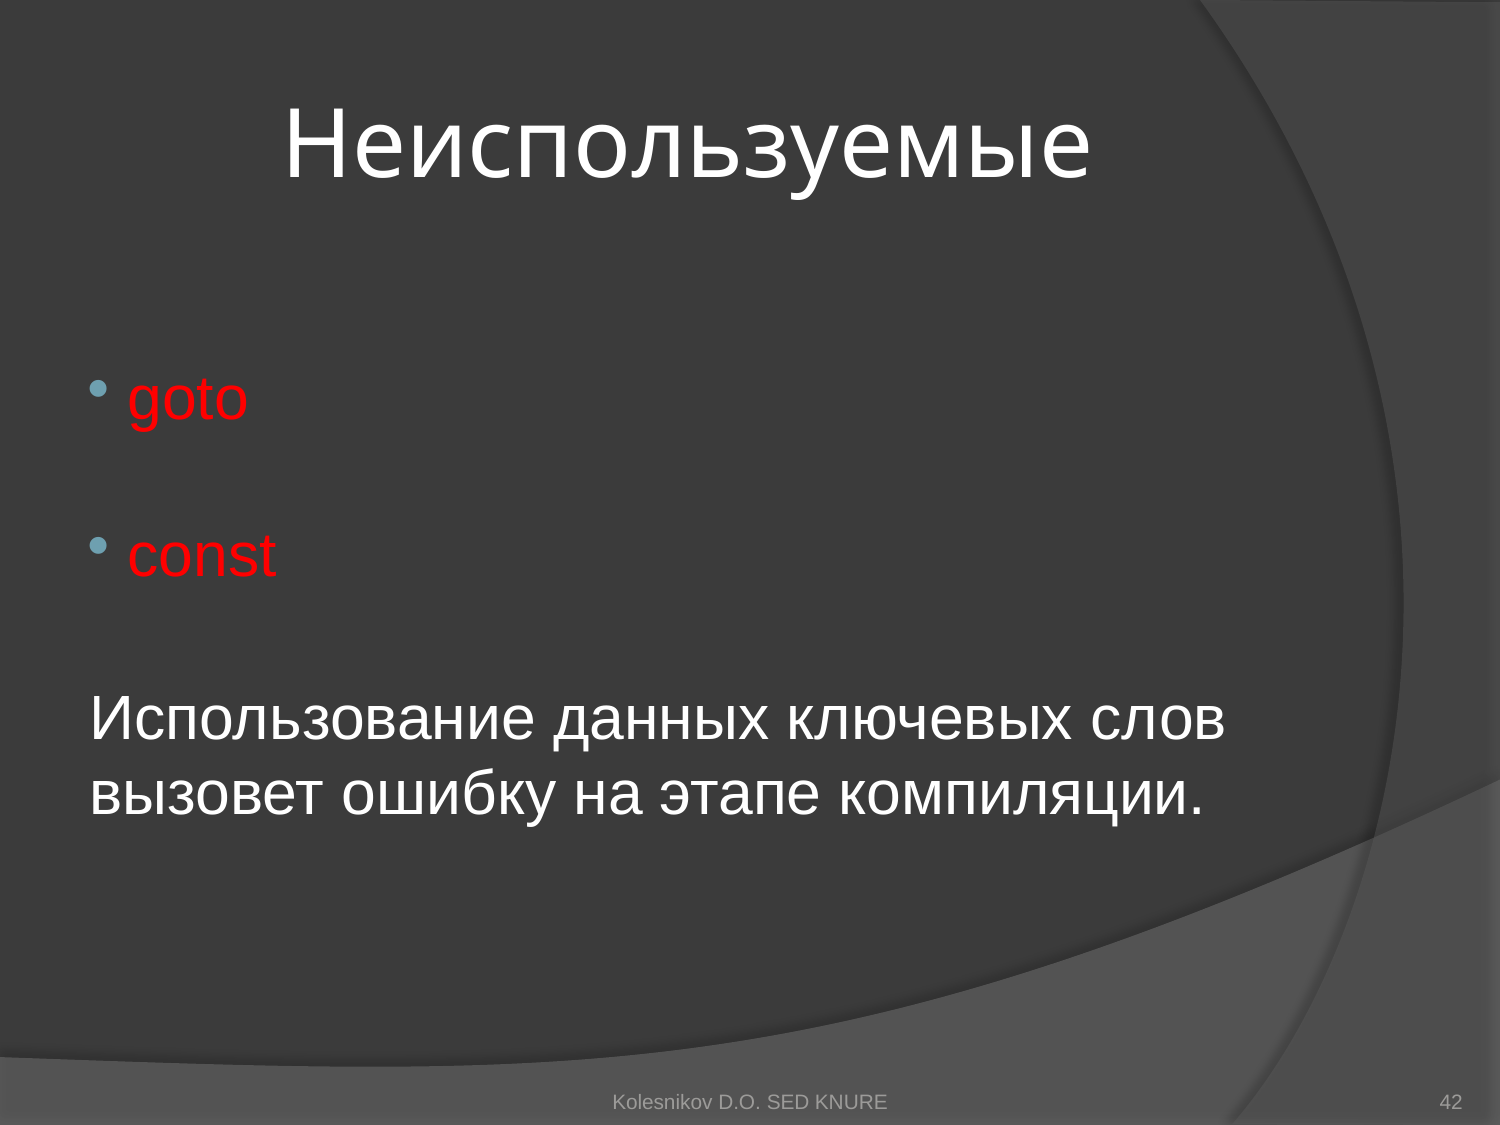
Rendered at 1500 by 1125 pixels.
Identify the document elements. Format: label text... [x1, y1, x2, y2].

slide_number 42 [1337, 1053, 1463, 1114]
title Неиспользуемые [75, 45, 1300, 233]
footer Kolesnikov D.O. SED KNURE [512, 1053, 988, 1114]
list goto const Использование данных ключевых слов вызовет ошибку на этапе компиляции. [75, 262, 1300, 1005]
